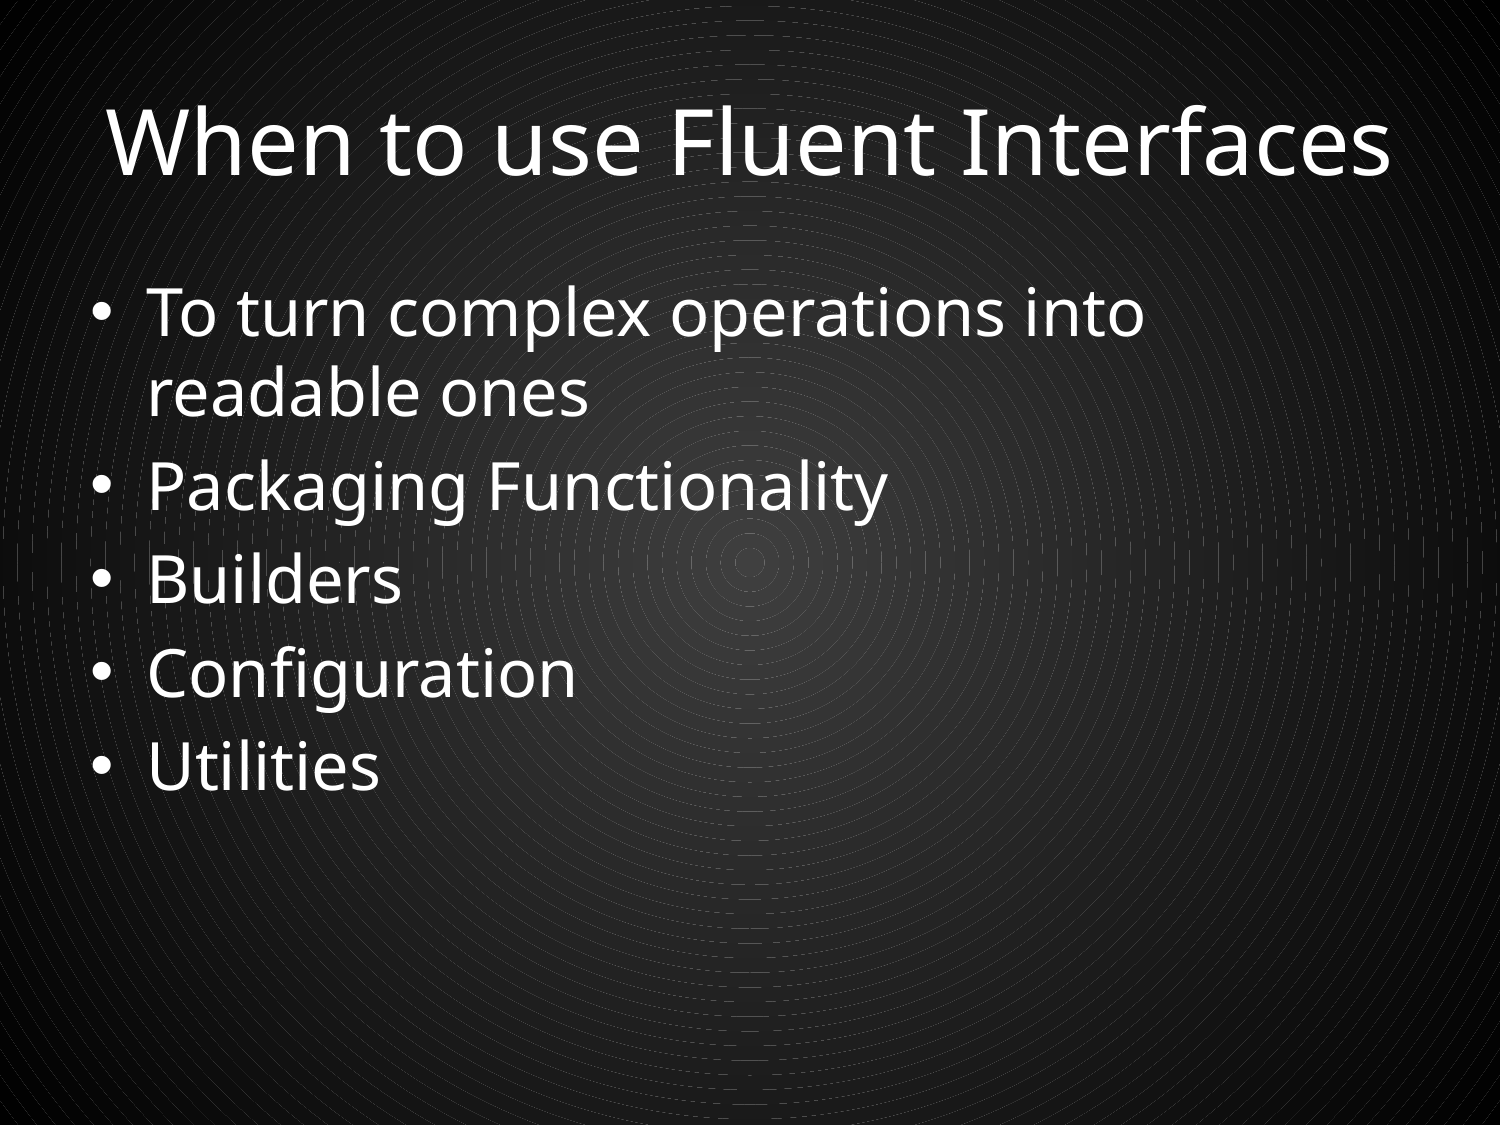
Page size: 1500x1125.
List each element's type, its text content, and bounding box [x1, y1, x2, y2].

title When to use Fluent Interfaces [75, 45, 1425, 233]
list To turn complex operations into readable ones Packaging Functionality Builders Configuration Utilities [75, 262, 1425, 1005]
